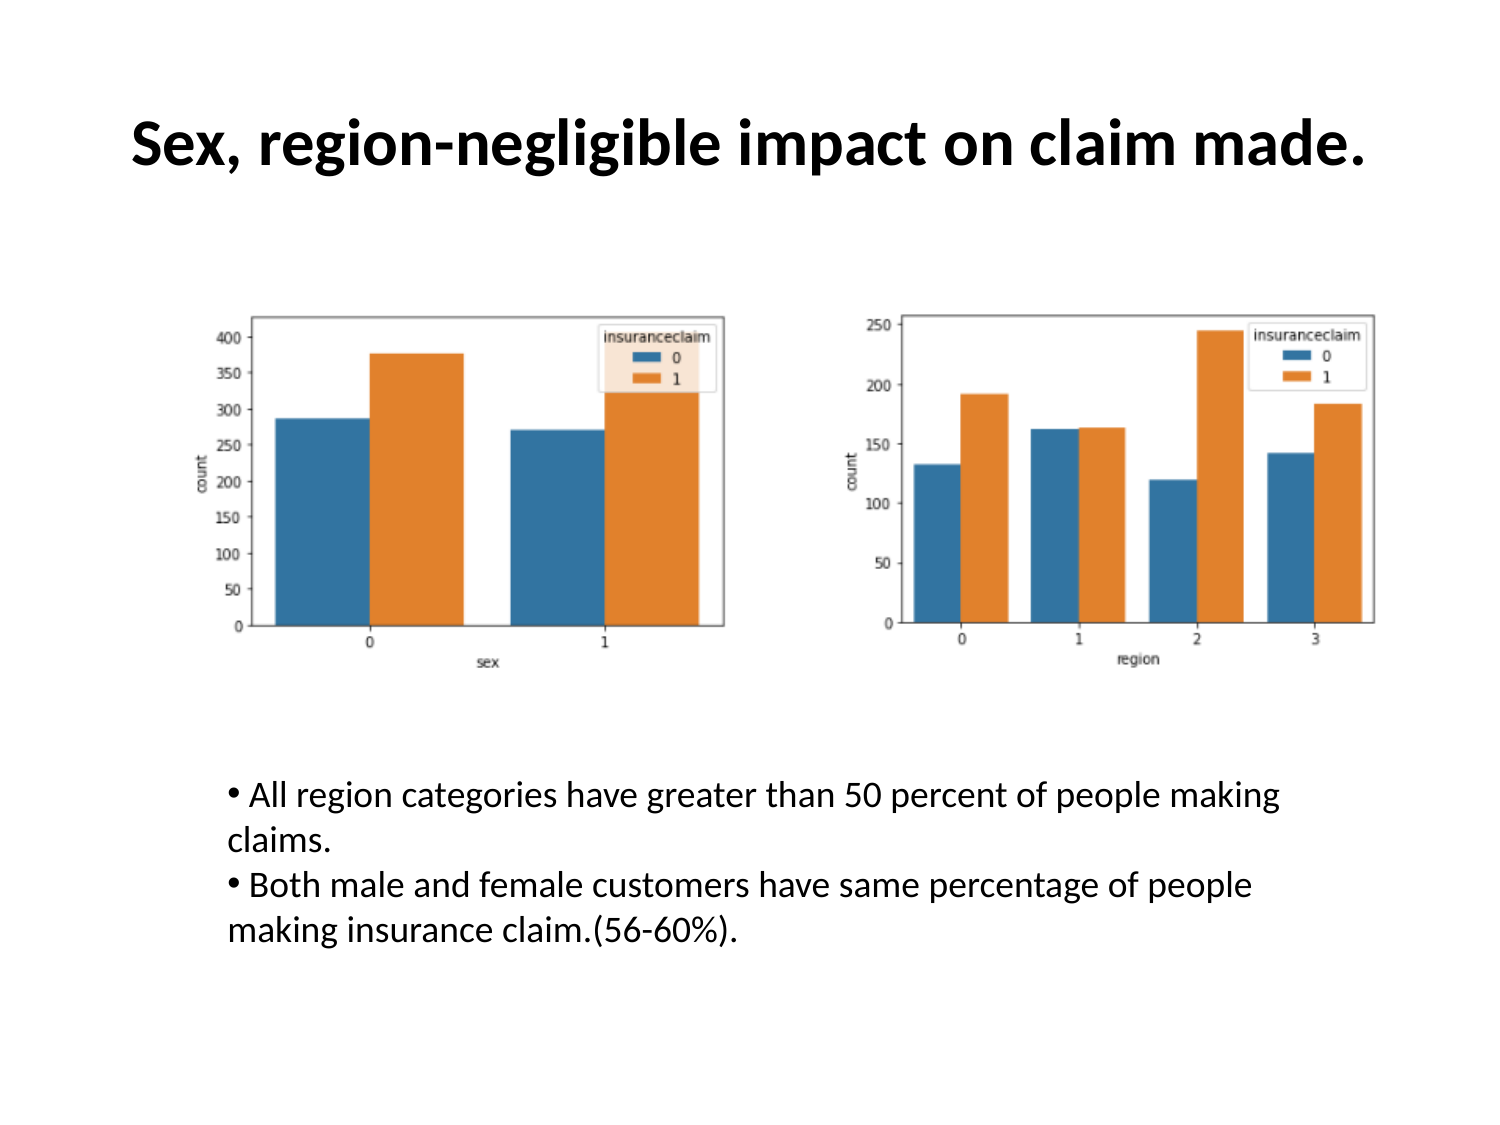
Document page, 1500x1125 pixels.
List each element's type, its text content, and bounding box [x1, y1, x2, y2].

picture [837, 299, 1402, 682]
picture [187, 299, 744, 679]
title Sex, region-negligible impact on claim made. [75, 45, 1425, 233]
text_box All region categories have greater than 50 percent of people making claims. Both male and female customers have same percentage of people making insurance claim.(56-60%). [212, 762, 1313, 958]
